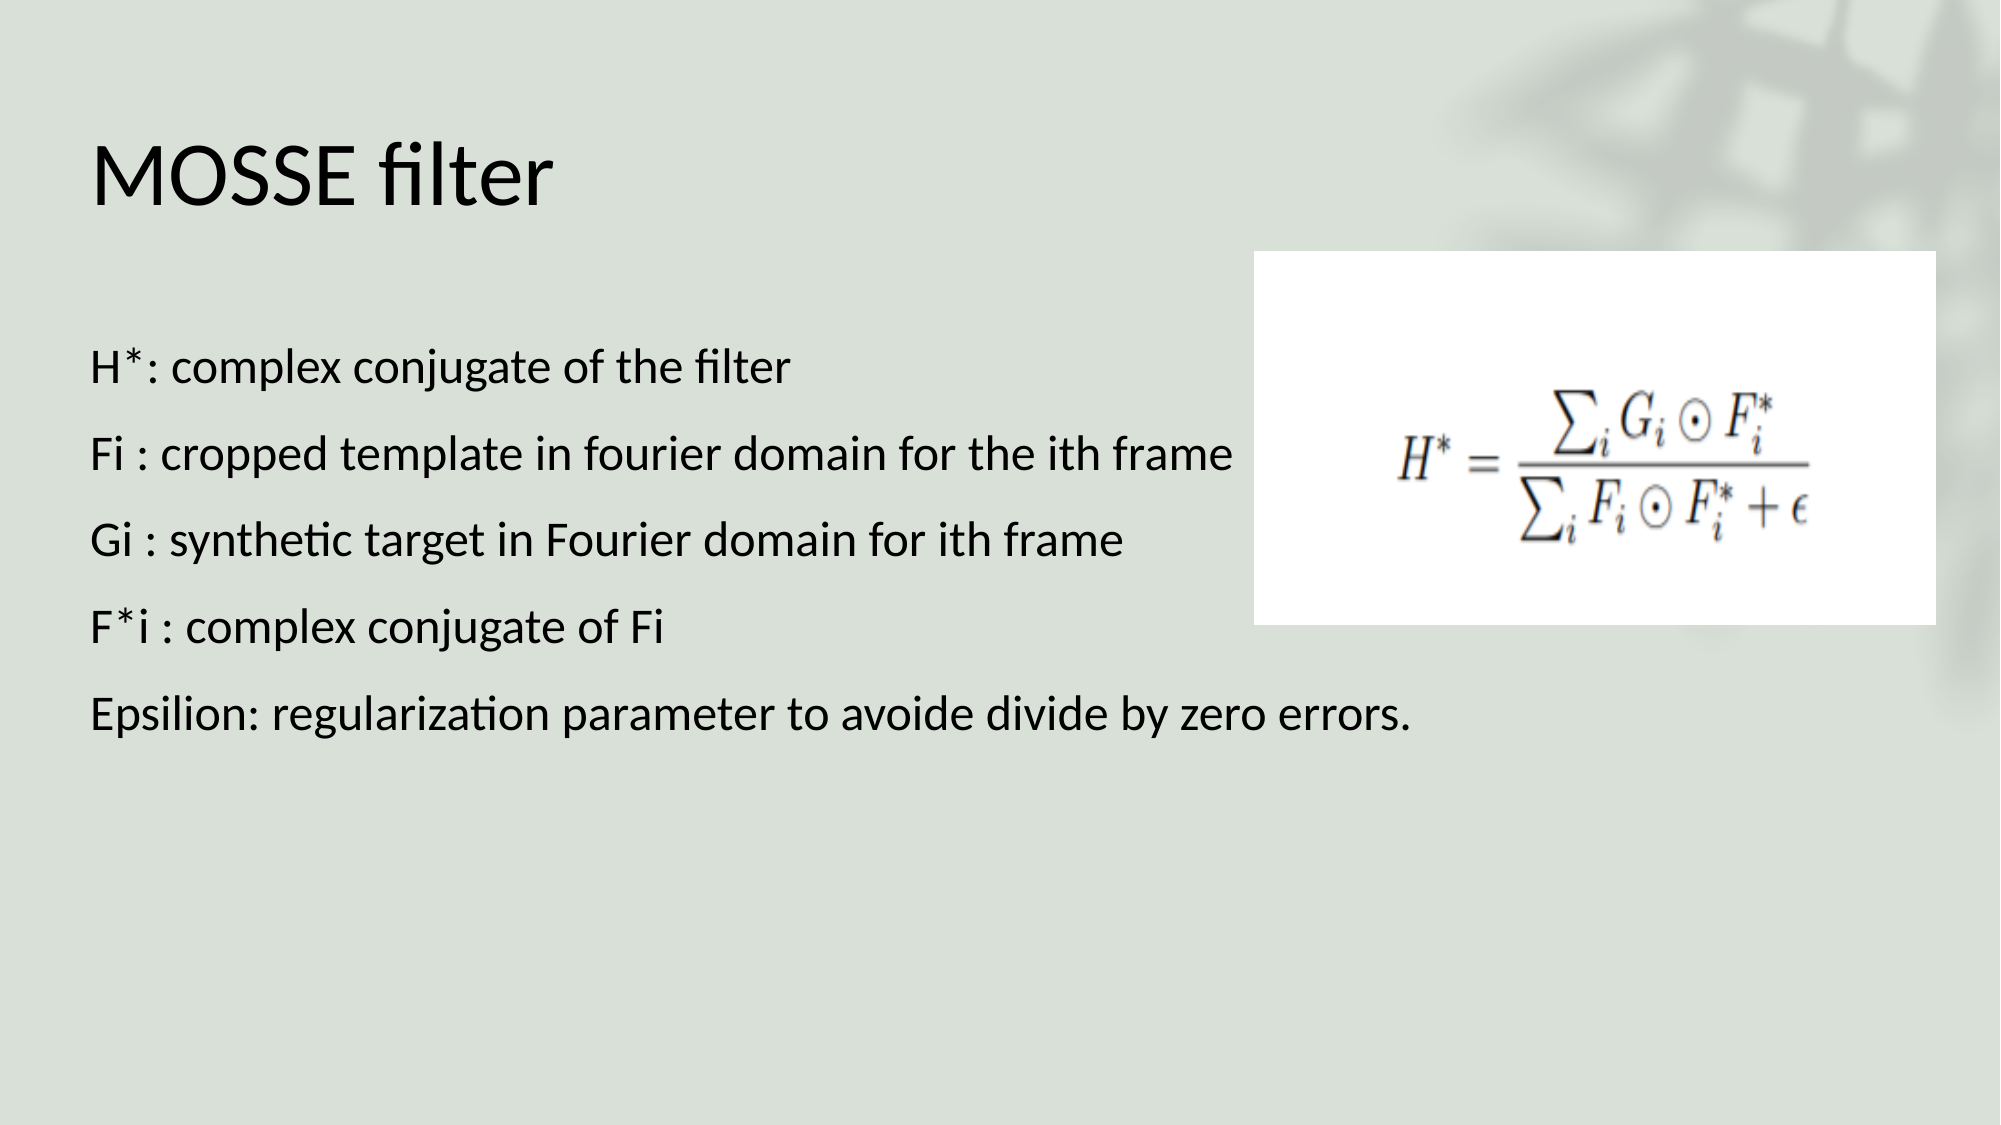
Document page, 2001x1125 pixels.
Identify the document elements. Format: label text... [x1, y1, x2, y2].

picture [1254, 251, 1936, 625]
list H*: complex conjugate of the filter Fi : cropped template in fourier domain for the ith frame Gi : synthetic target in Fourier domain for ith frame F*i : complex conjugate of Fi Epsilion: regularization parameter to avoide divide by zero errors. [75, 319, 1925, 1009]
title MOSSE filter [75, 60, 1863, 278]
